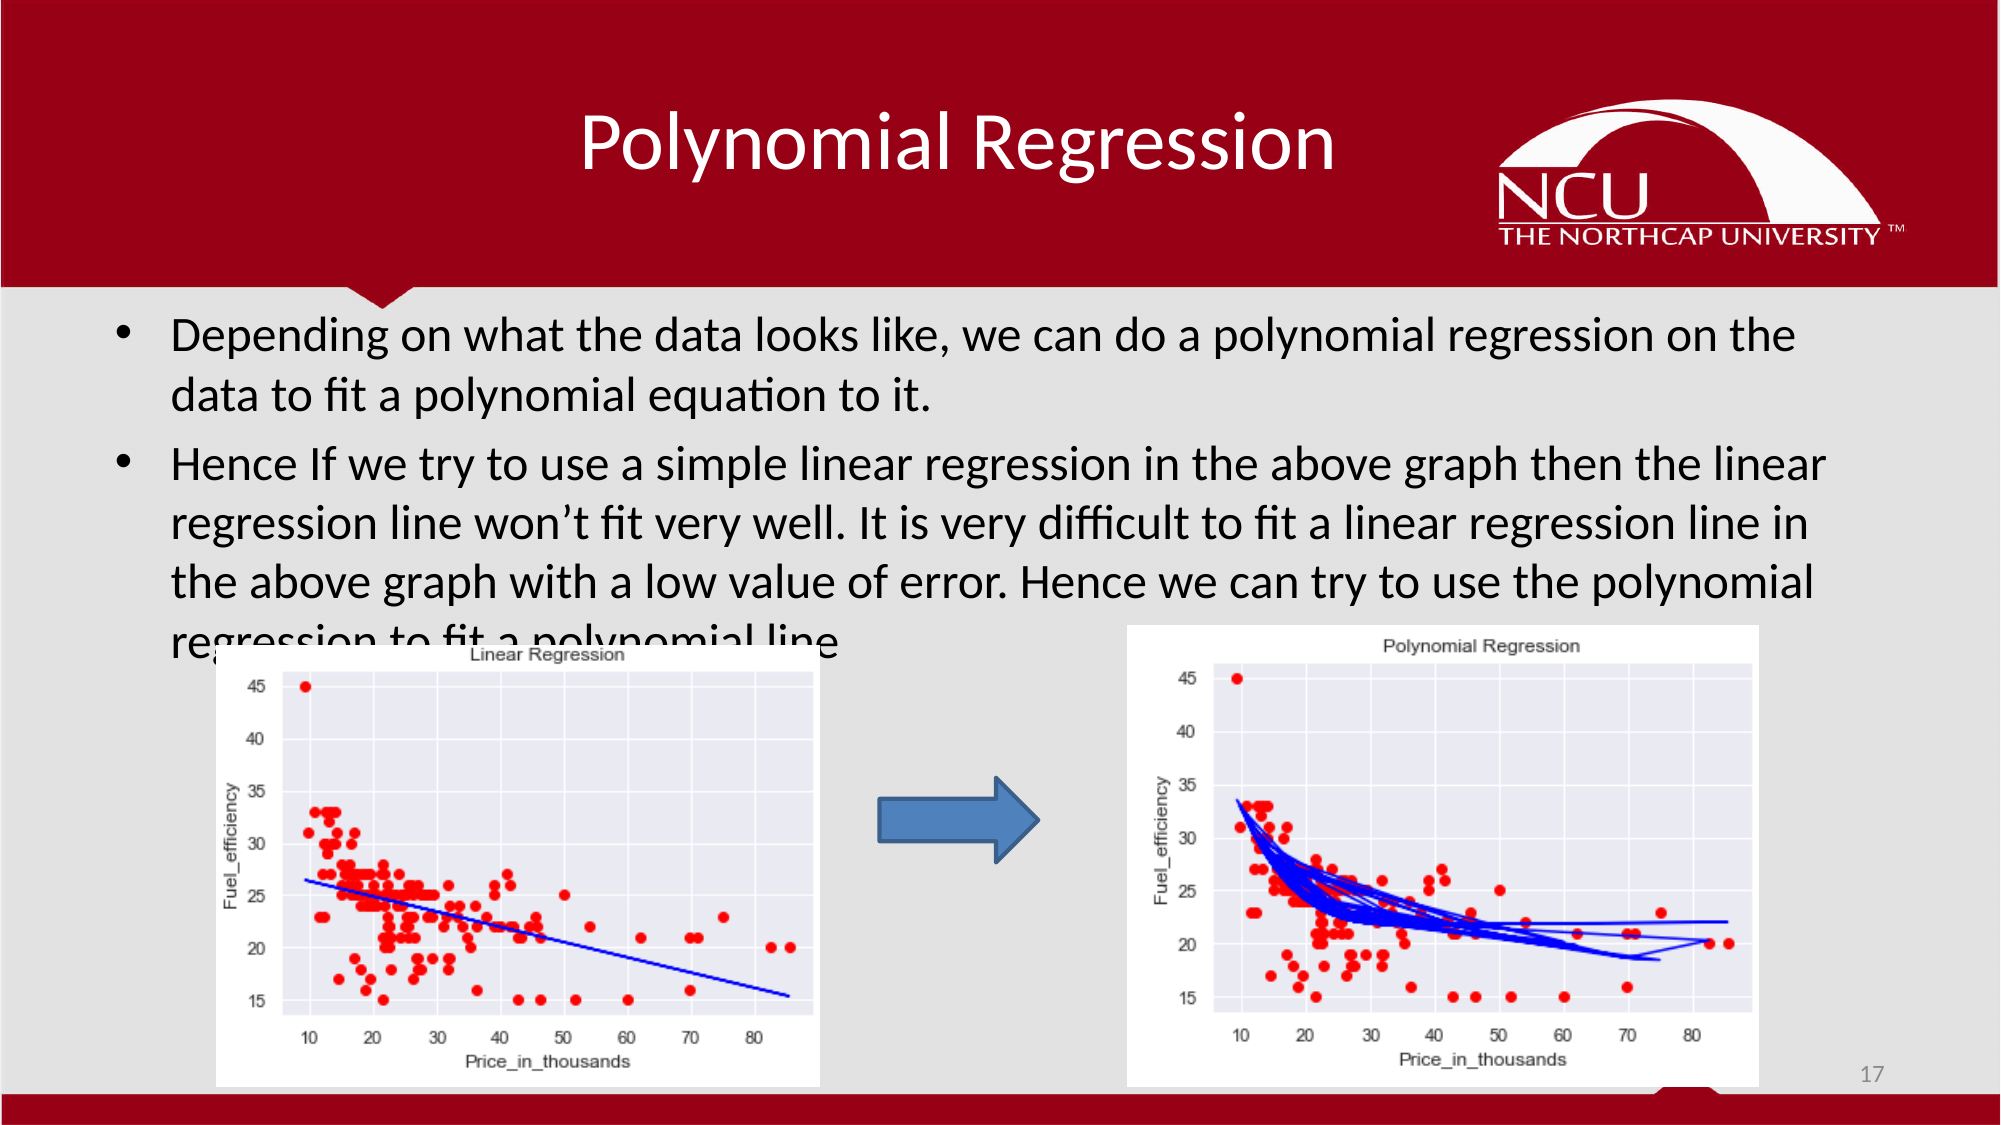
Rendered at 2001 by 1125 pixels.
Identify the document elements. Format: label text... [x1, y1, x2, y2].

list Depending on what the data looks like, we can do a polynomial regression on the data to fit a polynomial equation to it. Hence If we try to use a simple linear regression in the above graph then the linear regression line won’t fit very well. It is very difficult to fit a linear regression line in the above graph with a low value of error. Hence we can try to use the polynomial regression to fit a polynomial line [99, 294, 1852, 678]
text_box [877, 775, 1041, 865]
picture [0, 0, 2001, 1125]
slide_number 17 [1433, 1042, 1900, 1103]
text_box Polynomial Regression [564, 78, 1354, 194]
